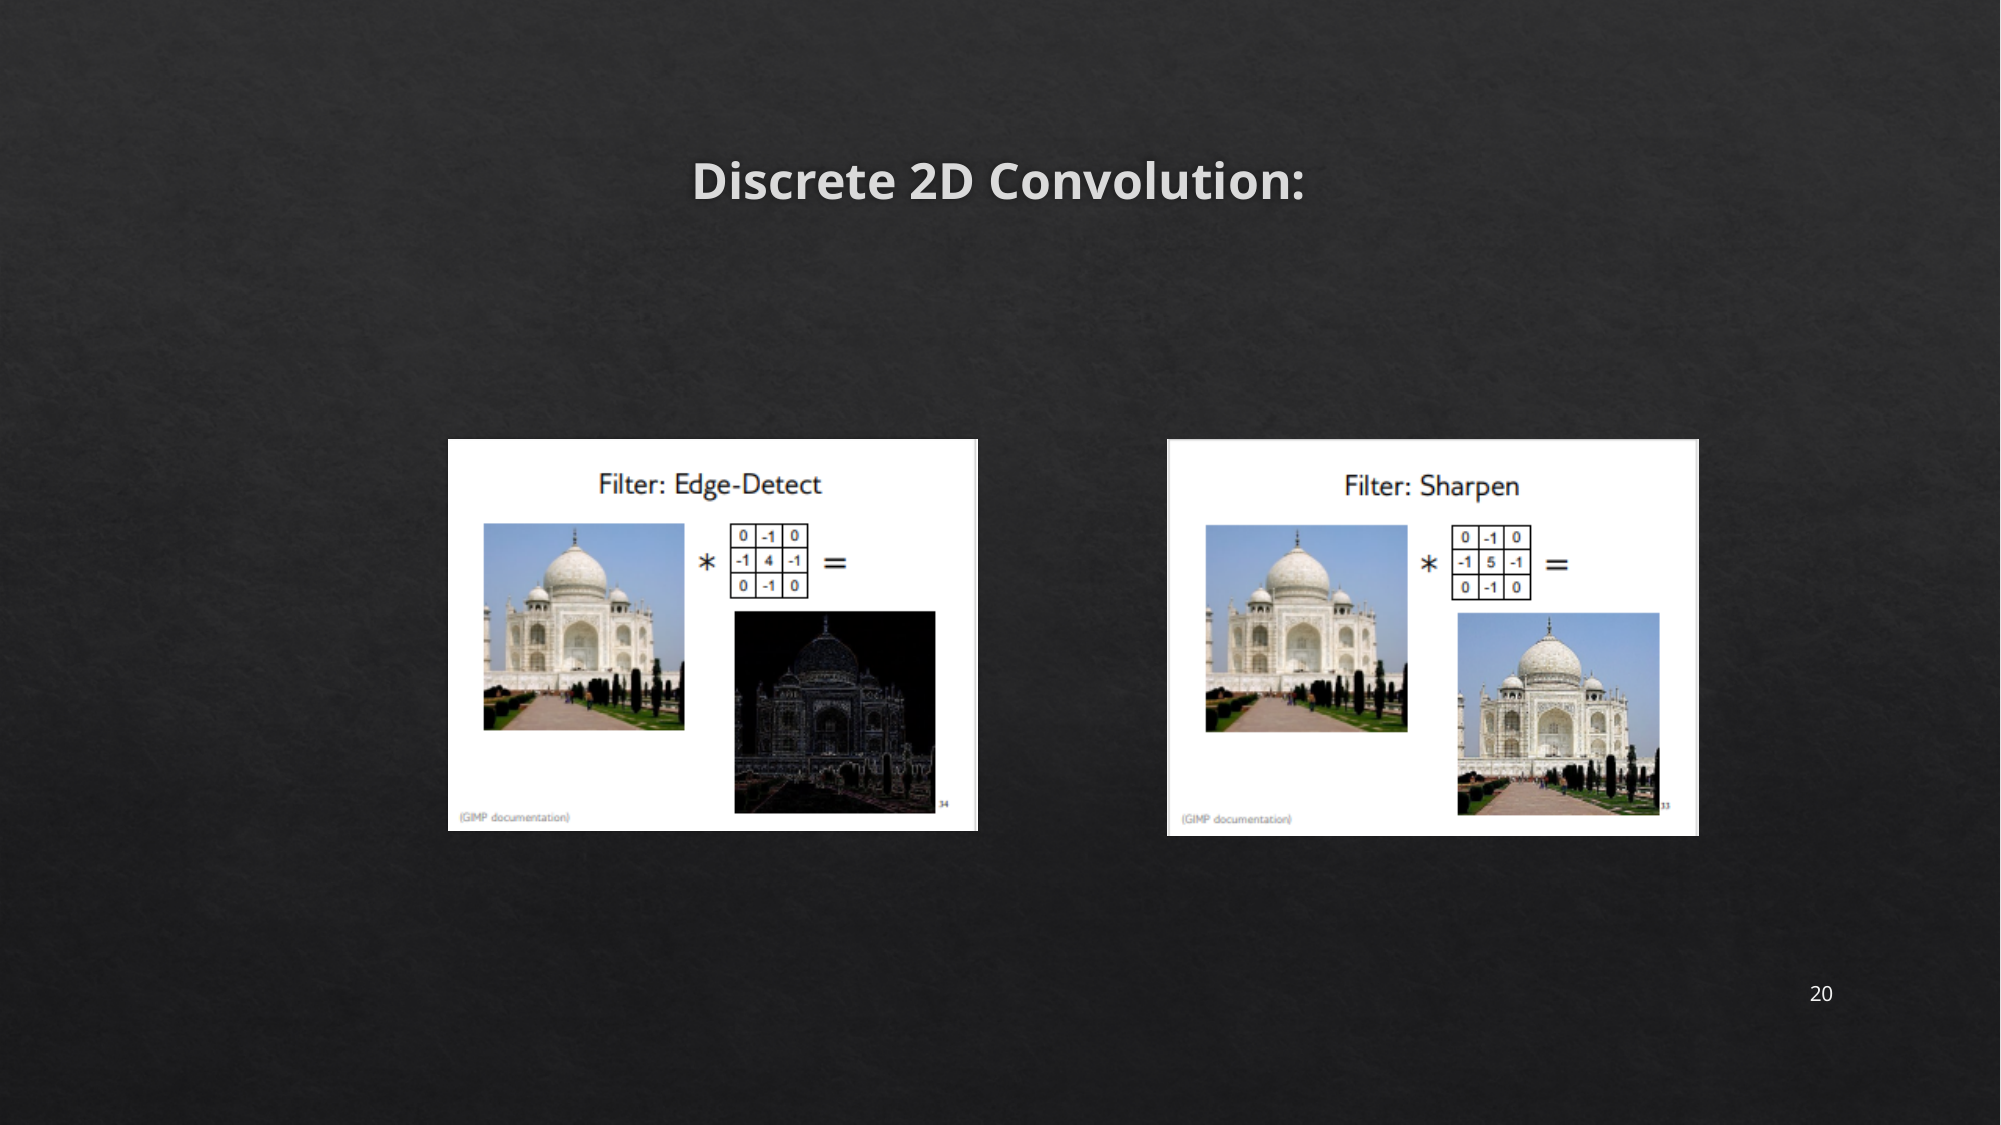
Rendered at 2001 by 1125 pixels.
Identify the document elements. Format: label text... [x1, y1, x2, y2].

picture [1166, 439, 1699, 836]
slide_number 20 [1724, 965, 1849, 1025]
title Discrete 2D Convolution: [149, 99, 1849, 260]
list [448, 439, 978, 831]
